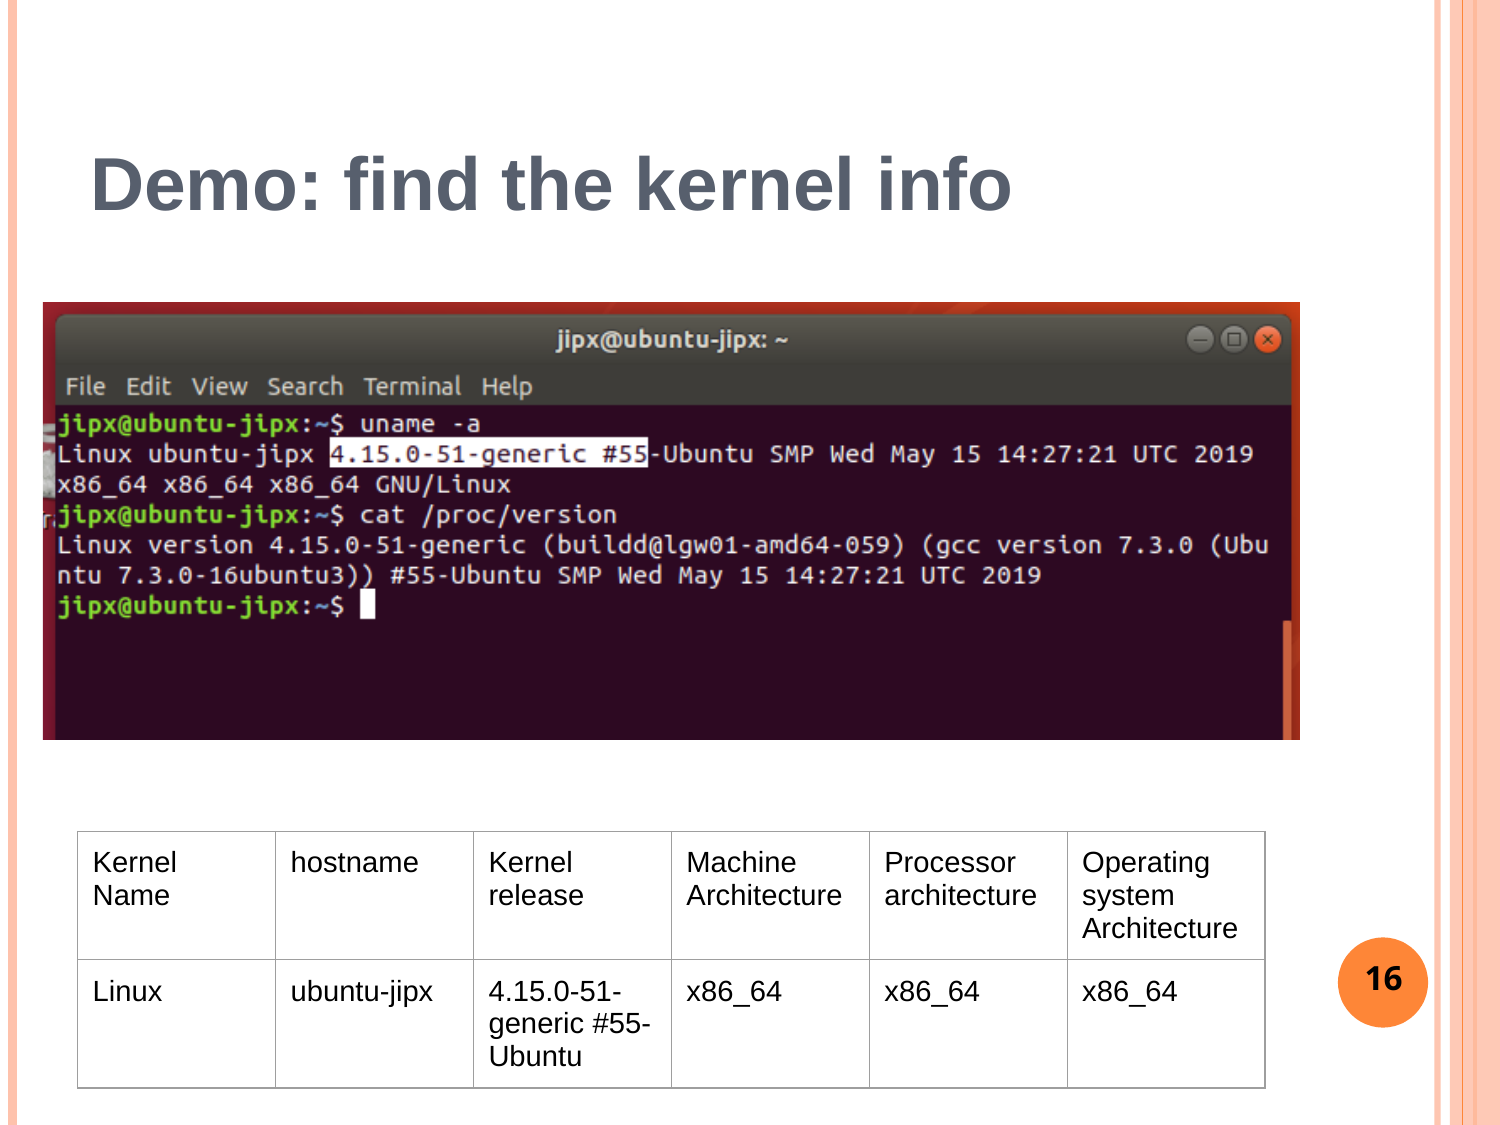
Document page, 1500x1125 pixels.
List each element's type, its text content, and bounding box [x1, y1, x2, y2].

table_cell x86_64 [870, 960, 1067, 1087]
table_header Machine Architecture [672, 832, 869, 959]
table_cell x86_64 [672, 960, 869, 1087]
table_cell x86_64 [1068, 960, 1264, 1087]
slide_number 16 [1333, 937, 1434, 1023]
table_header hostname [276, 832, 473, 959]
table_cell 4.15.0-51-generic #55-Ubuntu [474, 960, 671, 1087]
table_cell ubuntu-jipx [276, 960, 473, 1087]
table_header Processor architecture [870, 832, 1067, 959]
table_header Kernel release [474, 832, 671, 959]
table_cell Linux [78, 960, 275, 1087]
title Demo: find the kernel info [75, 45, 1300, 233]
picture [42, 301, 1301, 741]
table_header Operating system Architecture [1068, 832, 1264, 959]
table_header Kernel Name [78, 832, 275, 959]
